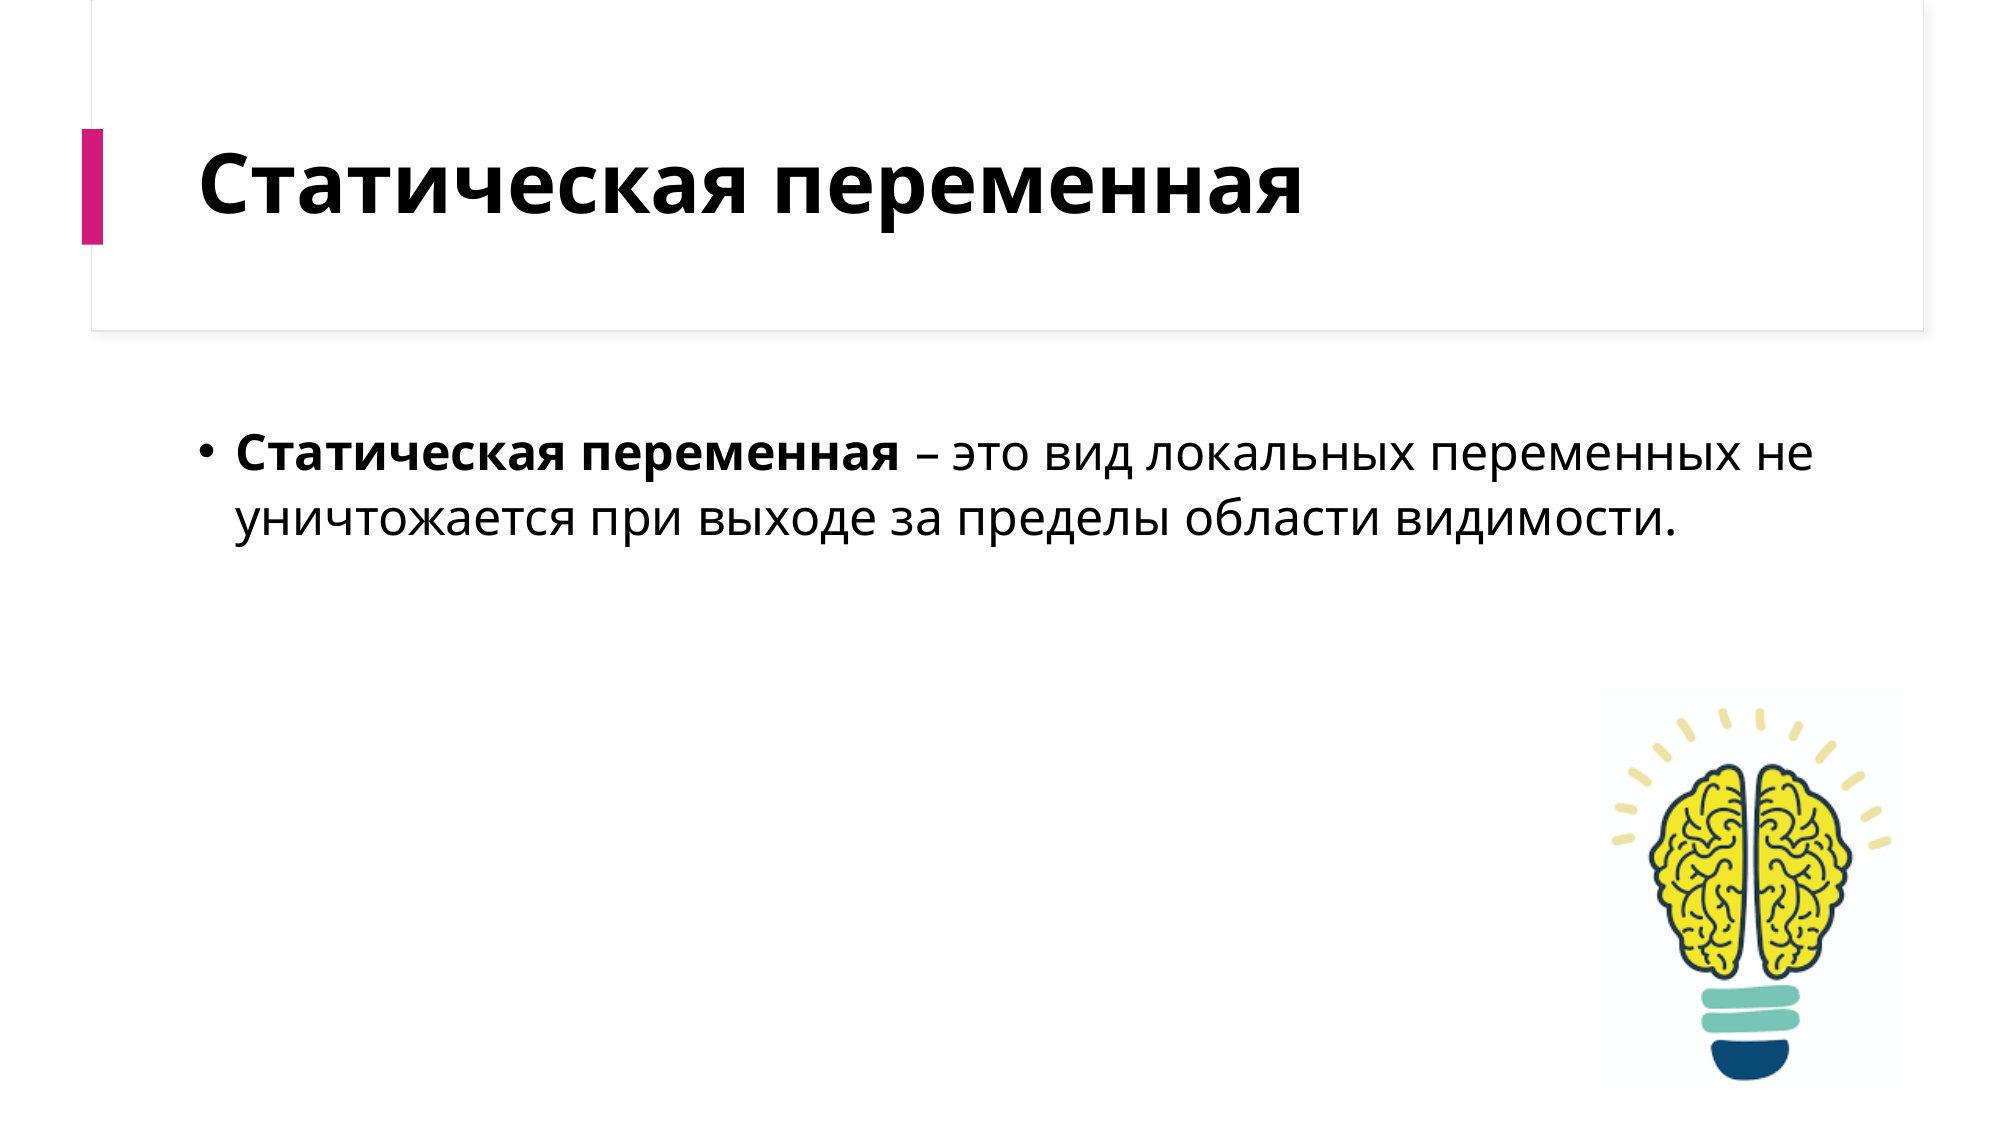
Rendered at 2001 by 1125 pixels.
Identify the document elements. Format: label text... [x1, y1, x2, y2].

picture [1598, 692, 1910, 1089]
list Статическая переменная – это вид локальных переменных не уничтожается при выходе за пределы области видимости. [183, 406, 1851, 1013]
title Статическая переменная [183, 90, 1851, 284]
